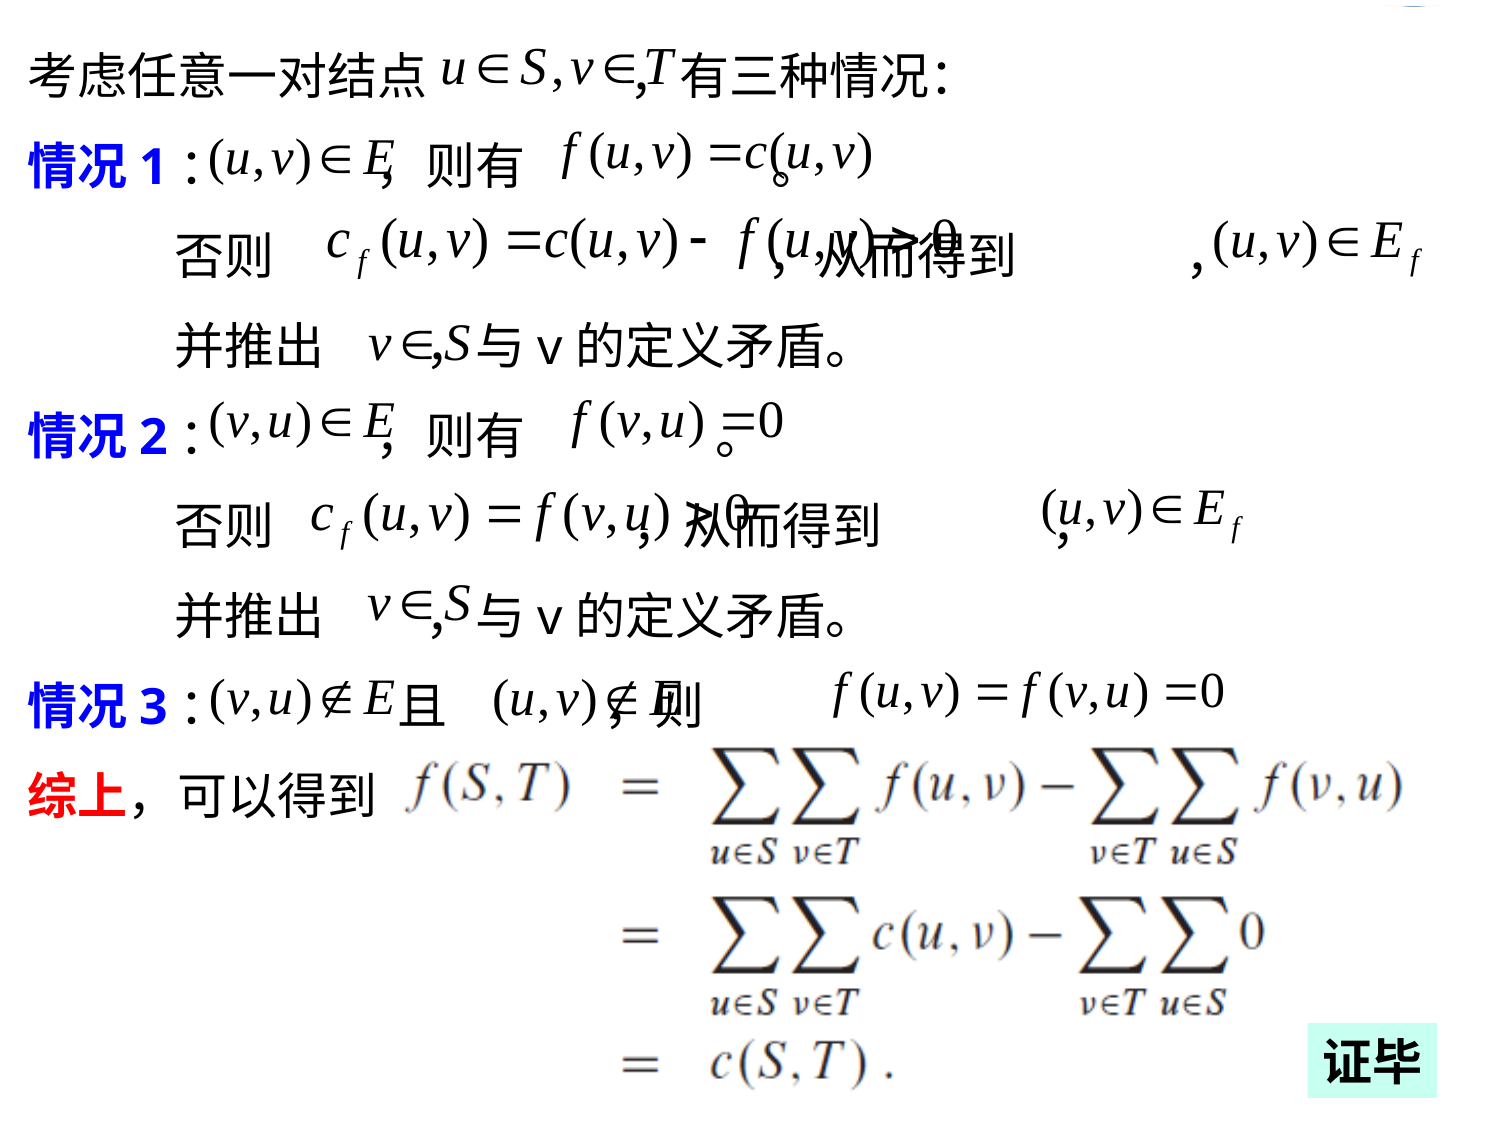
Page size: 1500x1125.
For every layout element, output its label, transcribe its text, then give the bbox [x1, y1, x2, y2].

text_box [200, 127, 408, 196]
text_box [484, 667, 695, 731]
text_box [201, 390, 408, 460]
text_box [303, 476, 760, 562]
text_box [815, 661, 1233, 729]
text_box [1033, 473, 1255, 555]
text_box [747, 580, 898, 616]
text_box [433, 36, 687, 108]
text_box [553, 388, 792, 460]
text_box 考虑任意一对结点 ，有三种情况： 情况1： ，则有 。 否则 ，从而得到 ， 并推出 ，与v的定义矛盾。 情况2： ，则有 。 否则 ，从而得到 ， 并推出 ，与v的定义矛盾。 情况3： 且 ，则 综上，可以得到 [12, 7, 1499, 832]
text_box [319, 201, 970, 291]
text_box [543, 120, 881, 190]
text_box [202, 668, 408, 737]
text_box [1205, 204, 1434, 288]
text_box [361, 311, 485, 374]
picture [398, 731, 1468, 1114]
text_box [360, 571, 485, 634]
